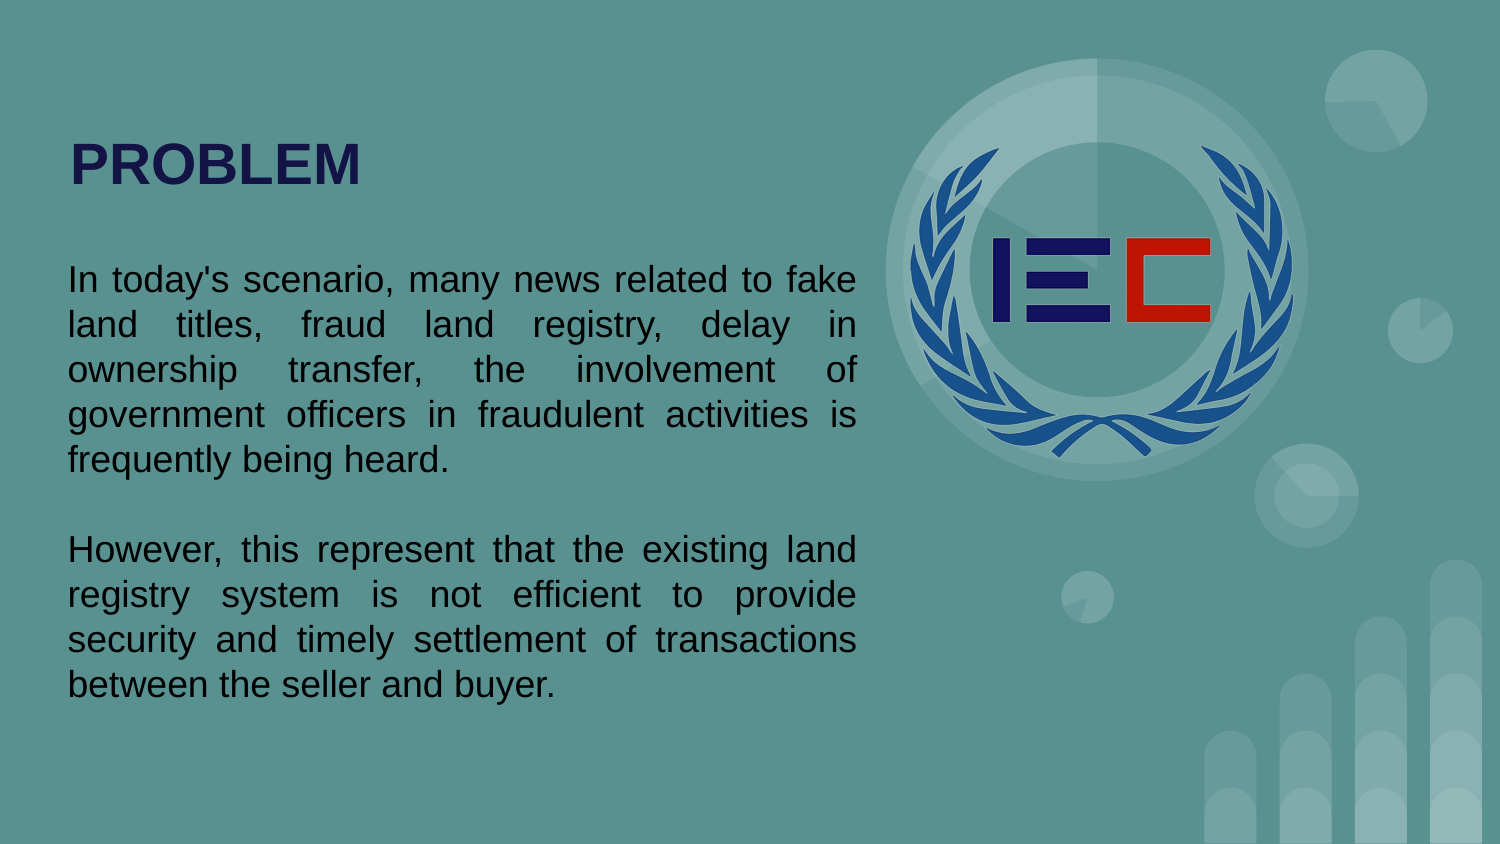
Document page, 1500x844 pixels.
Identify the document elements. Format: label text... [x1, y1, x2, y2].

subtitle In today's scenario, many news related to fake land titles, fraud land registry, delay in ownership transfer, the involvement of government officers in fraudulent activities is frequently being heard. However, this represent that the existing land registry system is not efficient to provide security and timely settlement of transactions between the seller and buyer. [52, 239, 873, 719]
title PROBLEM [55, 75, 754, 239]
picture [850, 54, 1350, 555]
